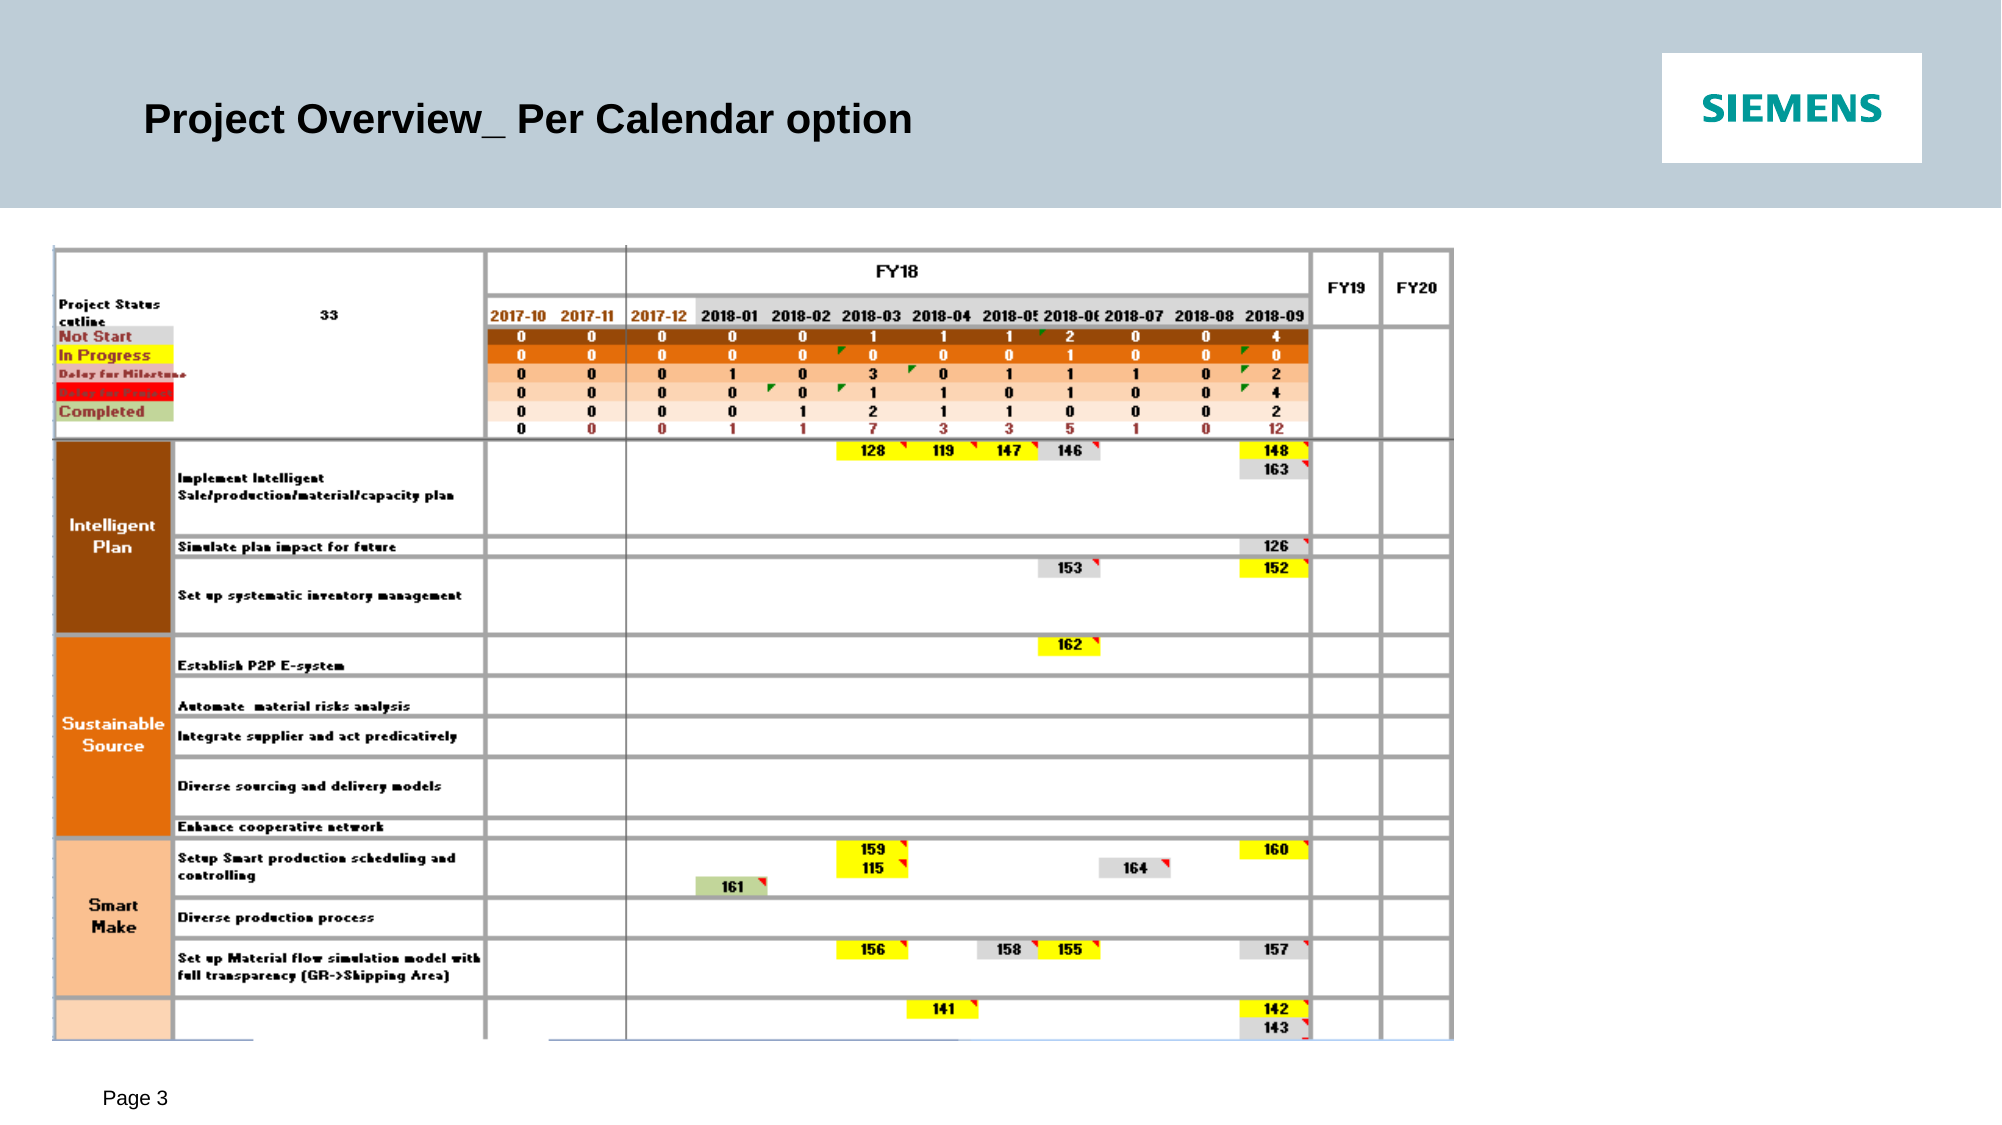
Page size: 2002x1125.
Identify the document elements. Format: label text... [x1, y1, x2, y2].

title Project Overview_ Per Calendar option [40, 0, 1305, 209]
picture [51, 245, 1454, 1042]
